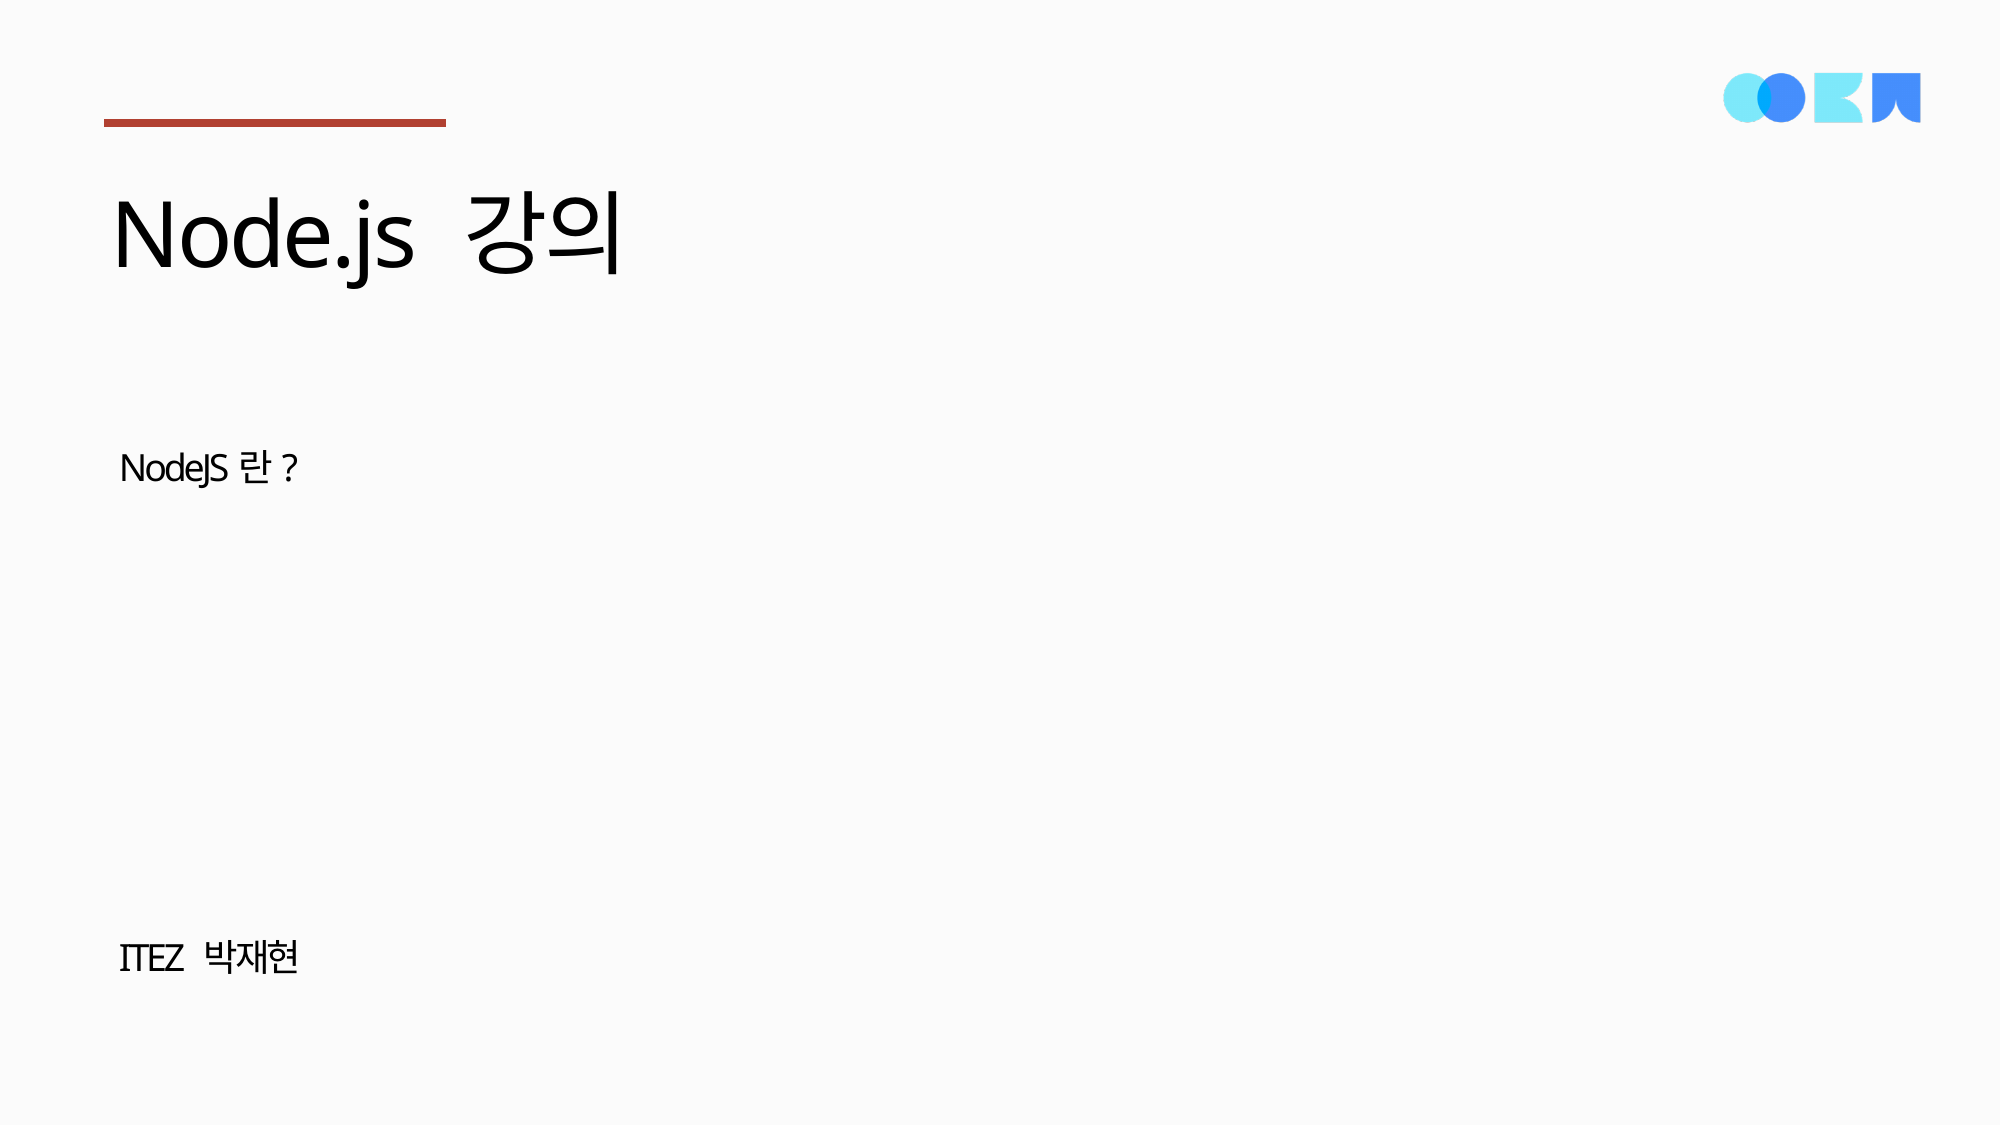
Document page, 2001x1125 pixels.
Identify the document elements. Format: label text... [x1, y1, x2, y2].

text_box ITEZ 박재현 [104, 926, 842, 986]
text_box NodeJS란? [104, 436, 842, 496]
text_box Node.js 강의 [95, 168, 1258, 294]
picture [1721, 71, 1922, 123]
